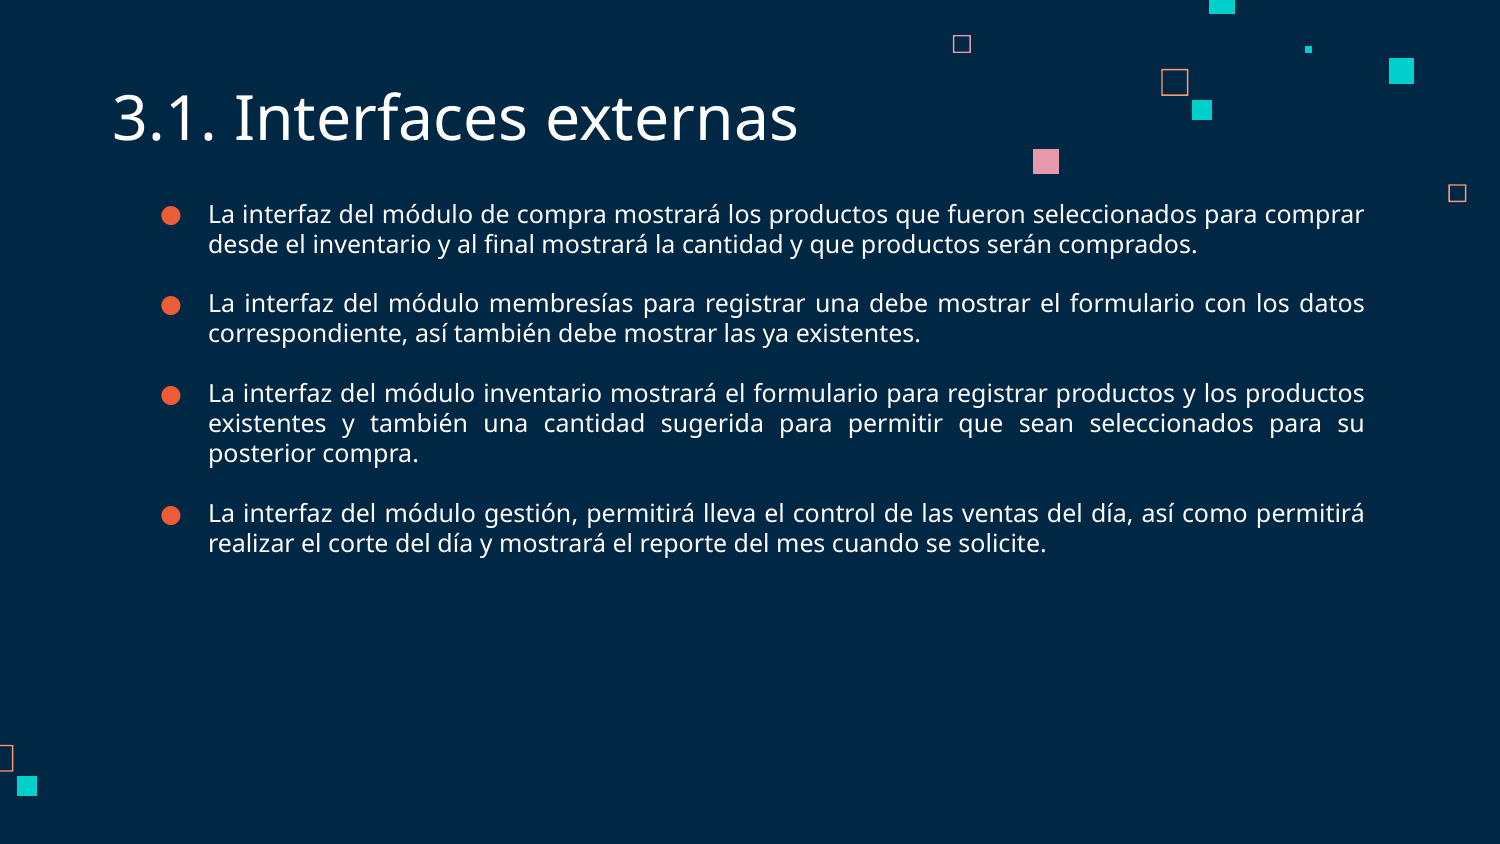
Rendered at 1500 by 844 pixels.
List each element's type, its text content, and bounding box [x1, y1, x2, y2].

list La interfaz del módulo de compra mostrará los productos que fueron seleccionados para comprar desde el inventario y al final mostrará la cantidad y que productos serán comprados. La interfaz del módulo membresías para registrar una debe mostrar el formulario con los datos correspondiente, así también debe mostrar las ya existentes. La interfaz del módulo inventario mostrará el formulario para registrar productos y los productos existentes y también una cantidad sugerida para permitir que sean seleccionados para su posterior compra. La interfaz del módulo gestión, permitirá lleva el control de las ventas del día, así como permitirá realizar el corte del día y mostrará el reporte del mes cuando se solicite. [118, 183, 1382, 787]
text_box 3.1. Interfaces externas [97, 72, 984, 168]
